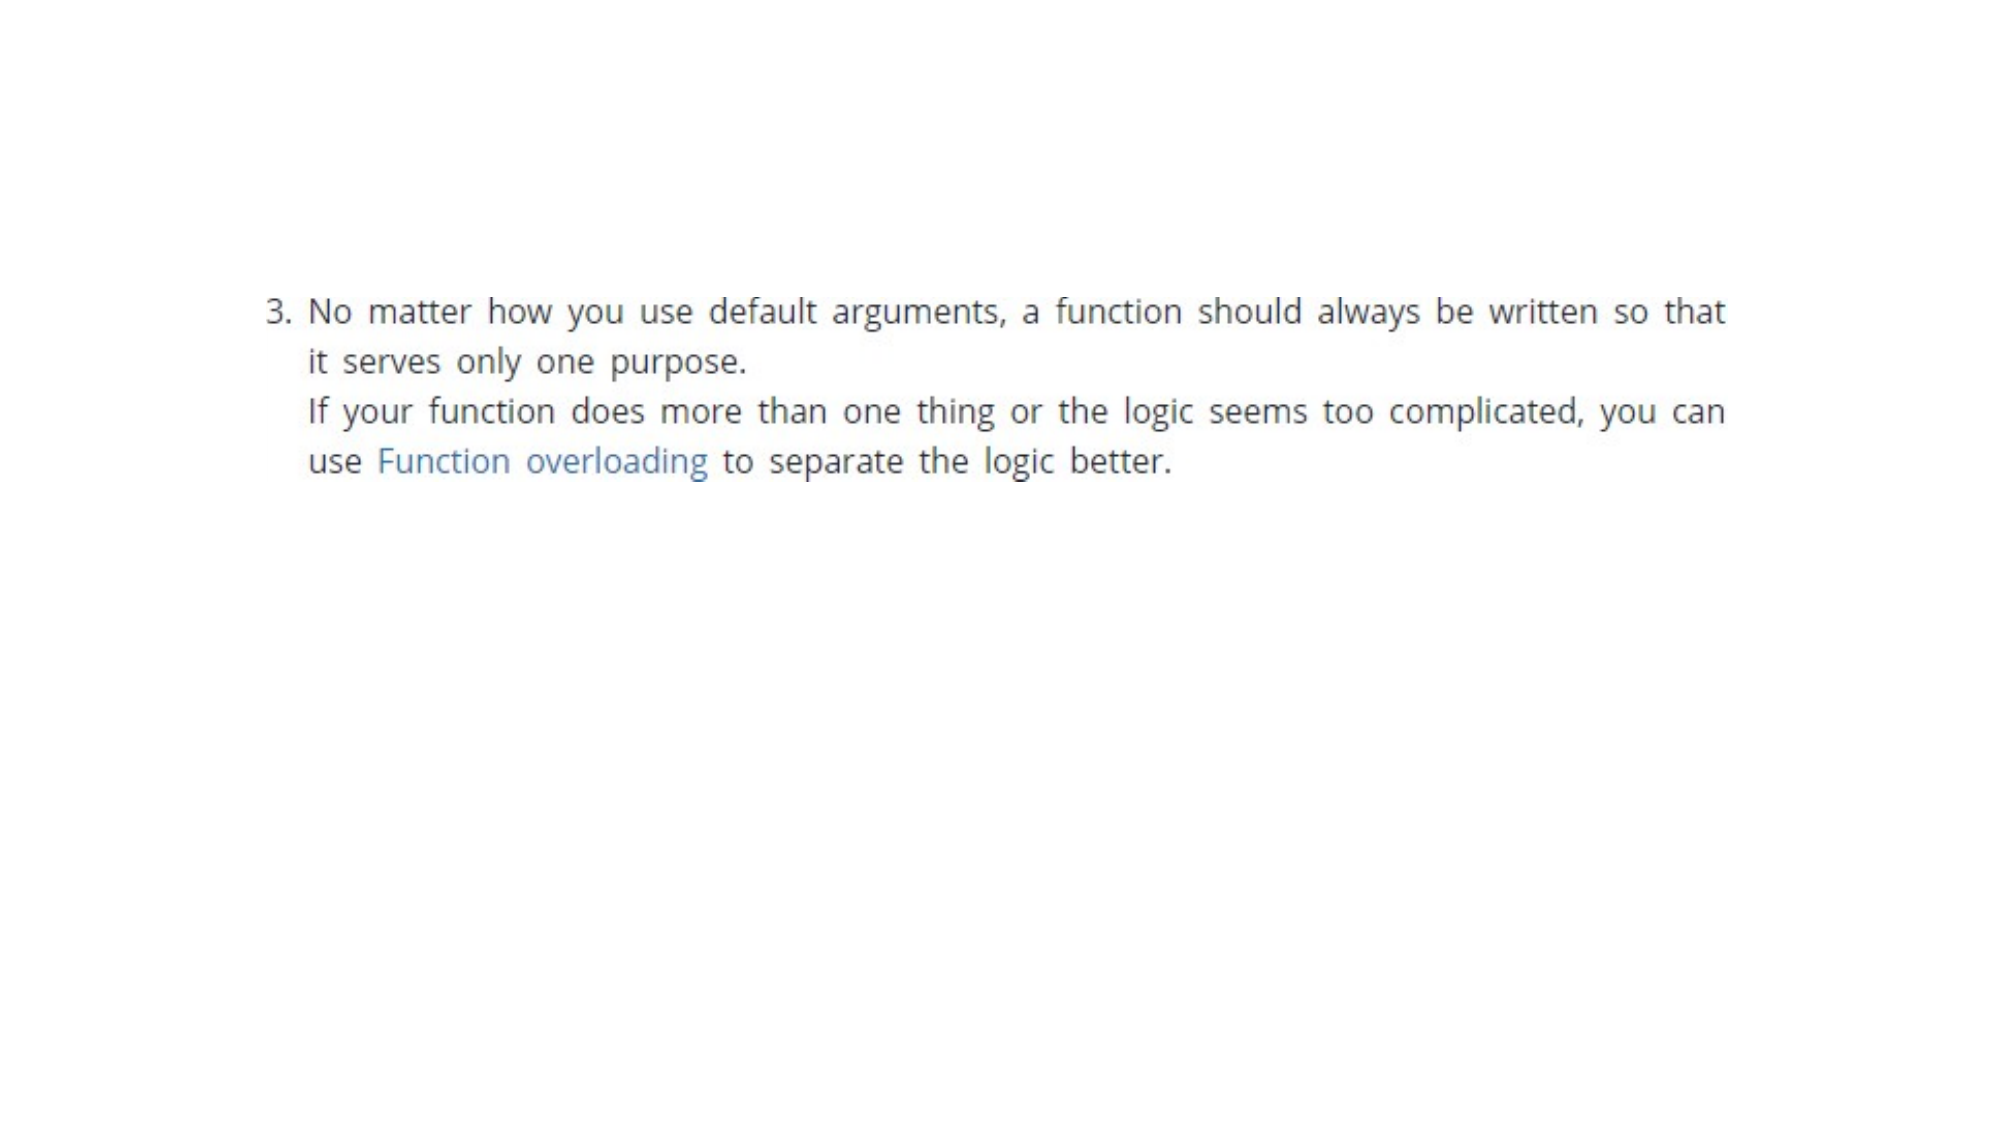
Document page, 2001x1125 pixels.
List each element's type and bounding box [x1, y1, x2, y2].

picture [266, 297, 1728, 482]
